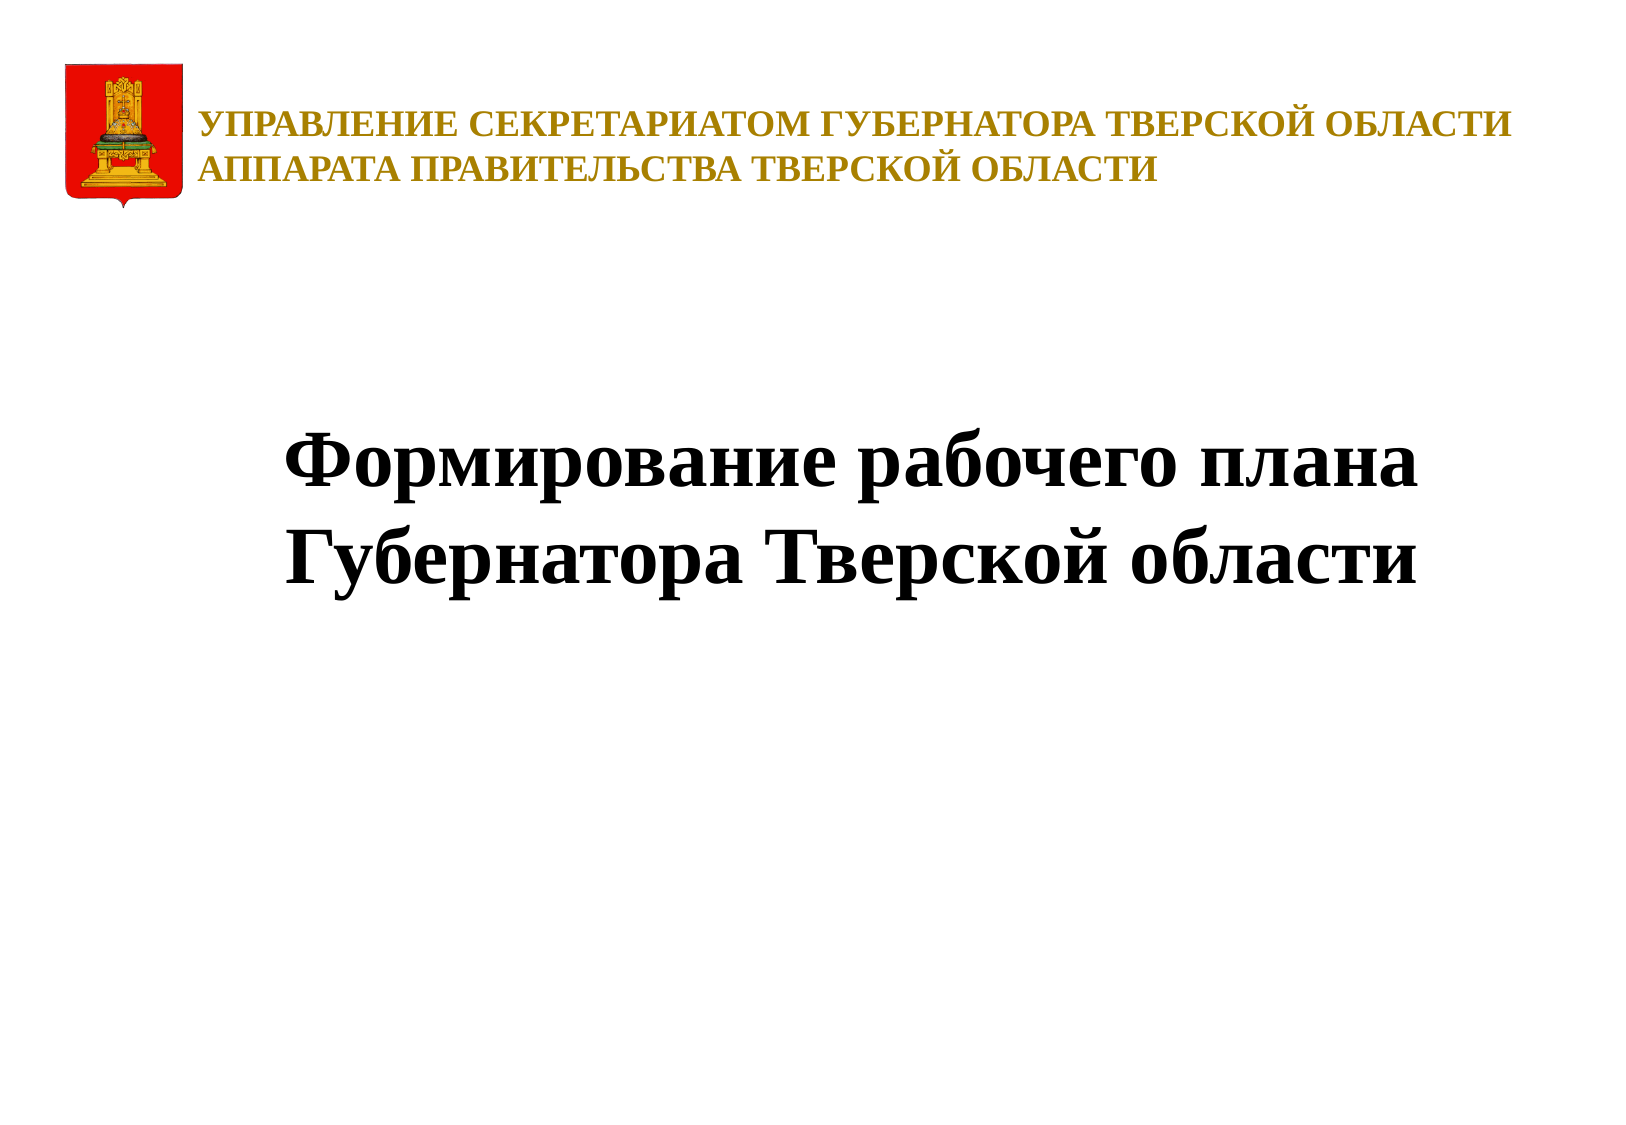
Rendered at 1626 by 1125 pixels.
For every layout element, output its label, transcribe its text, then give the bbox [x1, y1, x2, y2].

text_box УПРАВЛЕНИЕ СЕКРЕТАРИАТОМ ГУБЕРНАТОРА ТВЕРСКОЙ ОБЛАСТИ АППАРАТА ПРАВИТЕЛЬСТВА ТВЕРСКОЙ ОБЛАСТИ [194, 91, 1601, 206]
text_box Формирование рабочего плана Губернатора Тверской области [147, 382, 1557, 709]
picture [62, 56, 191, 216]
